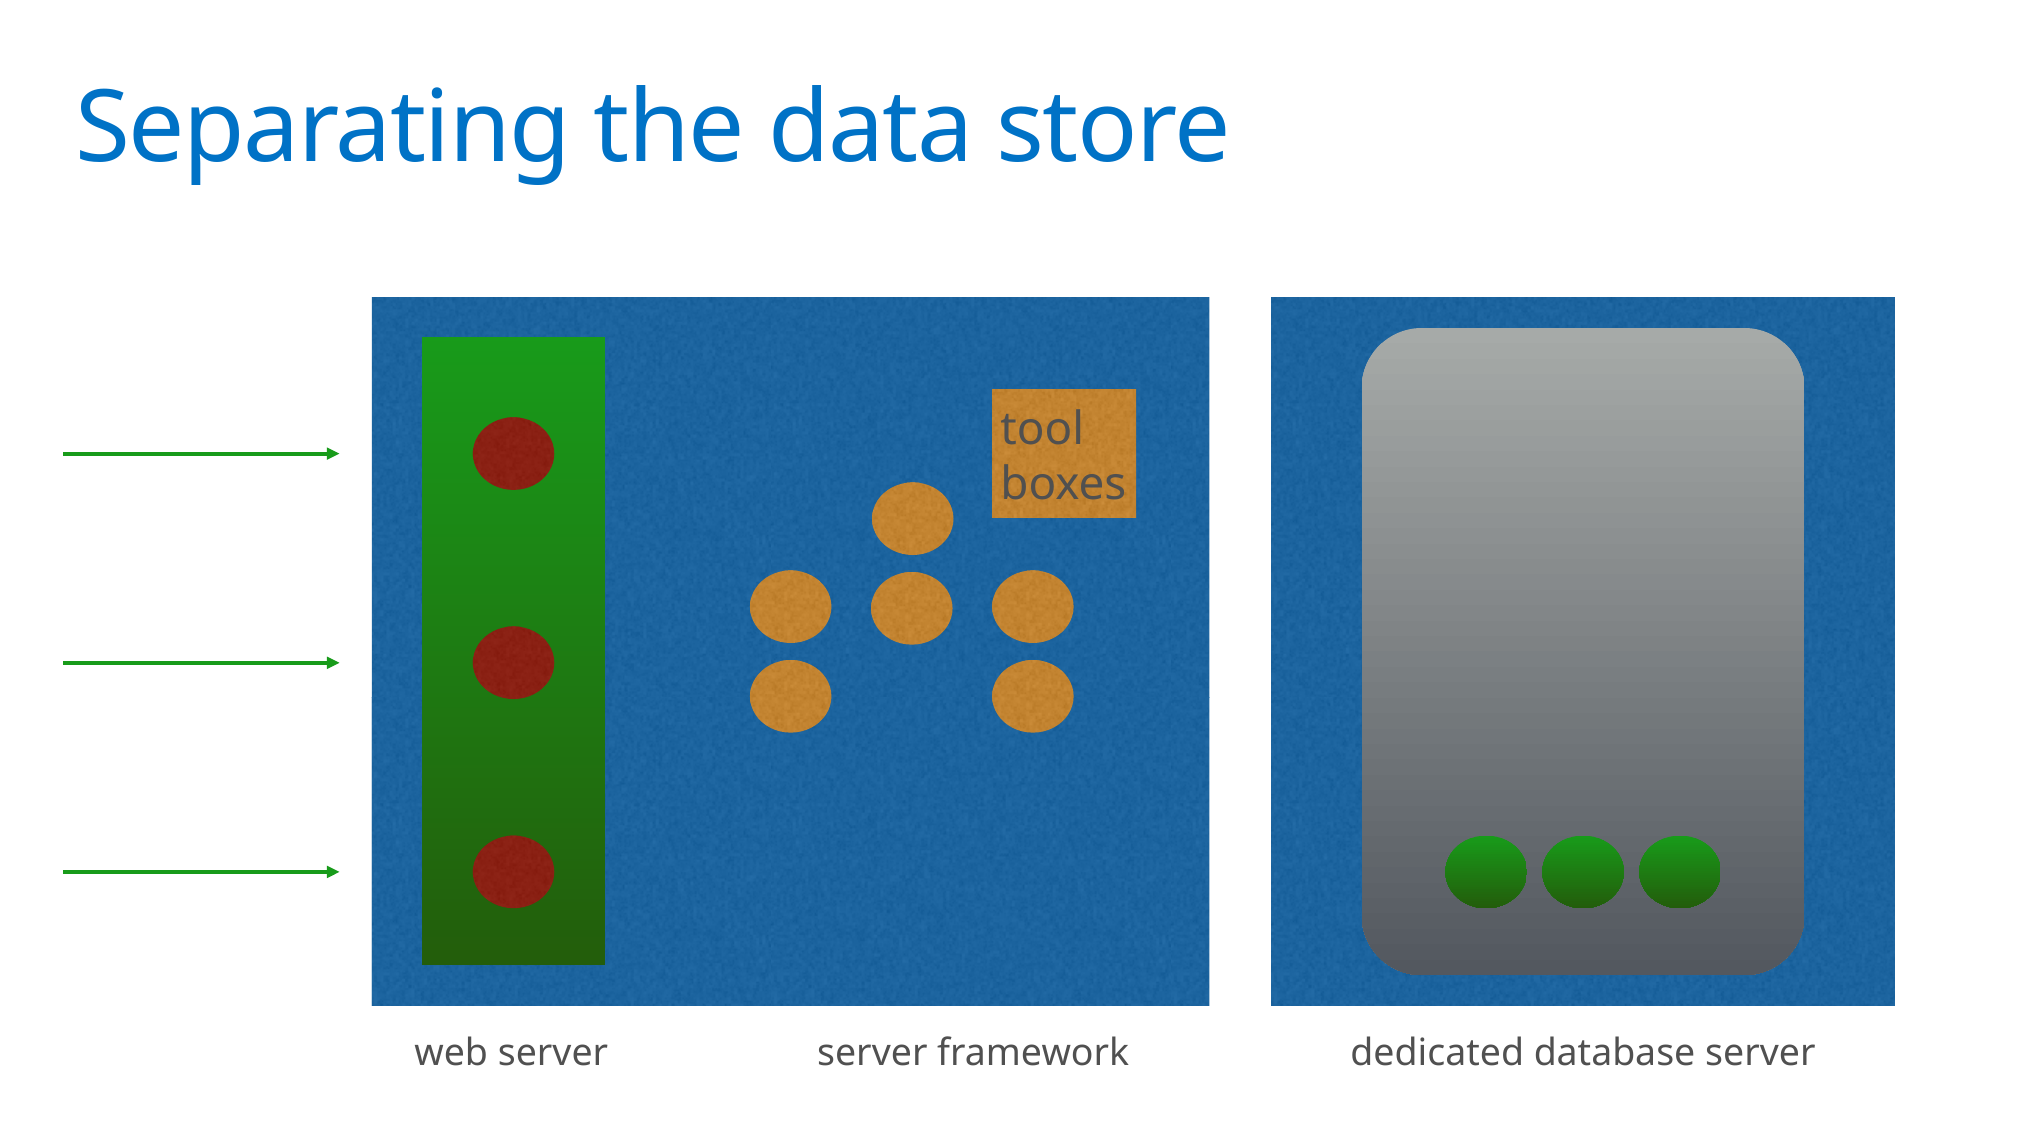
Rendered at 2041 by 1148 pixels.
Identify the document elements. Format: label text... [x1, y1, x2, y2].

title Separating the data store [60, 60, 1980, 210]
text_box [63, 297, 1896, 1082]
